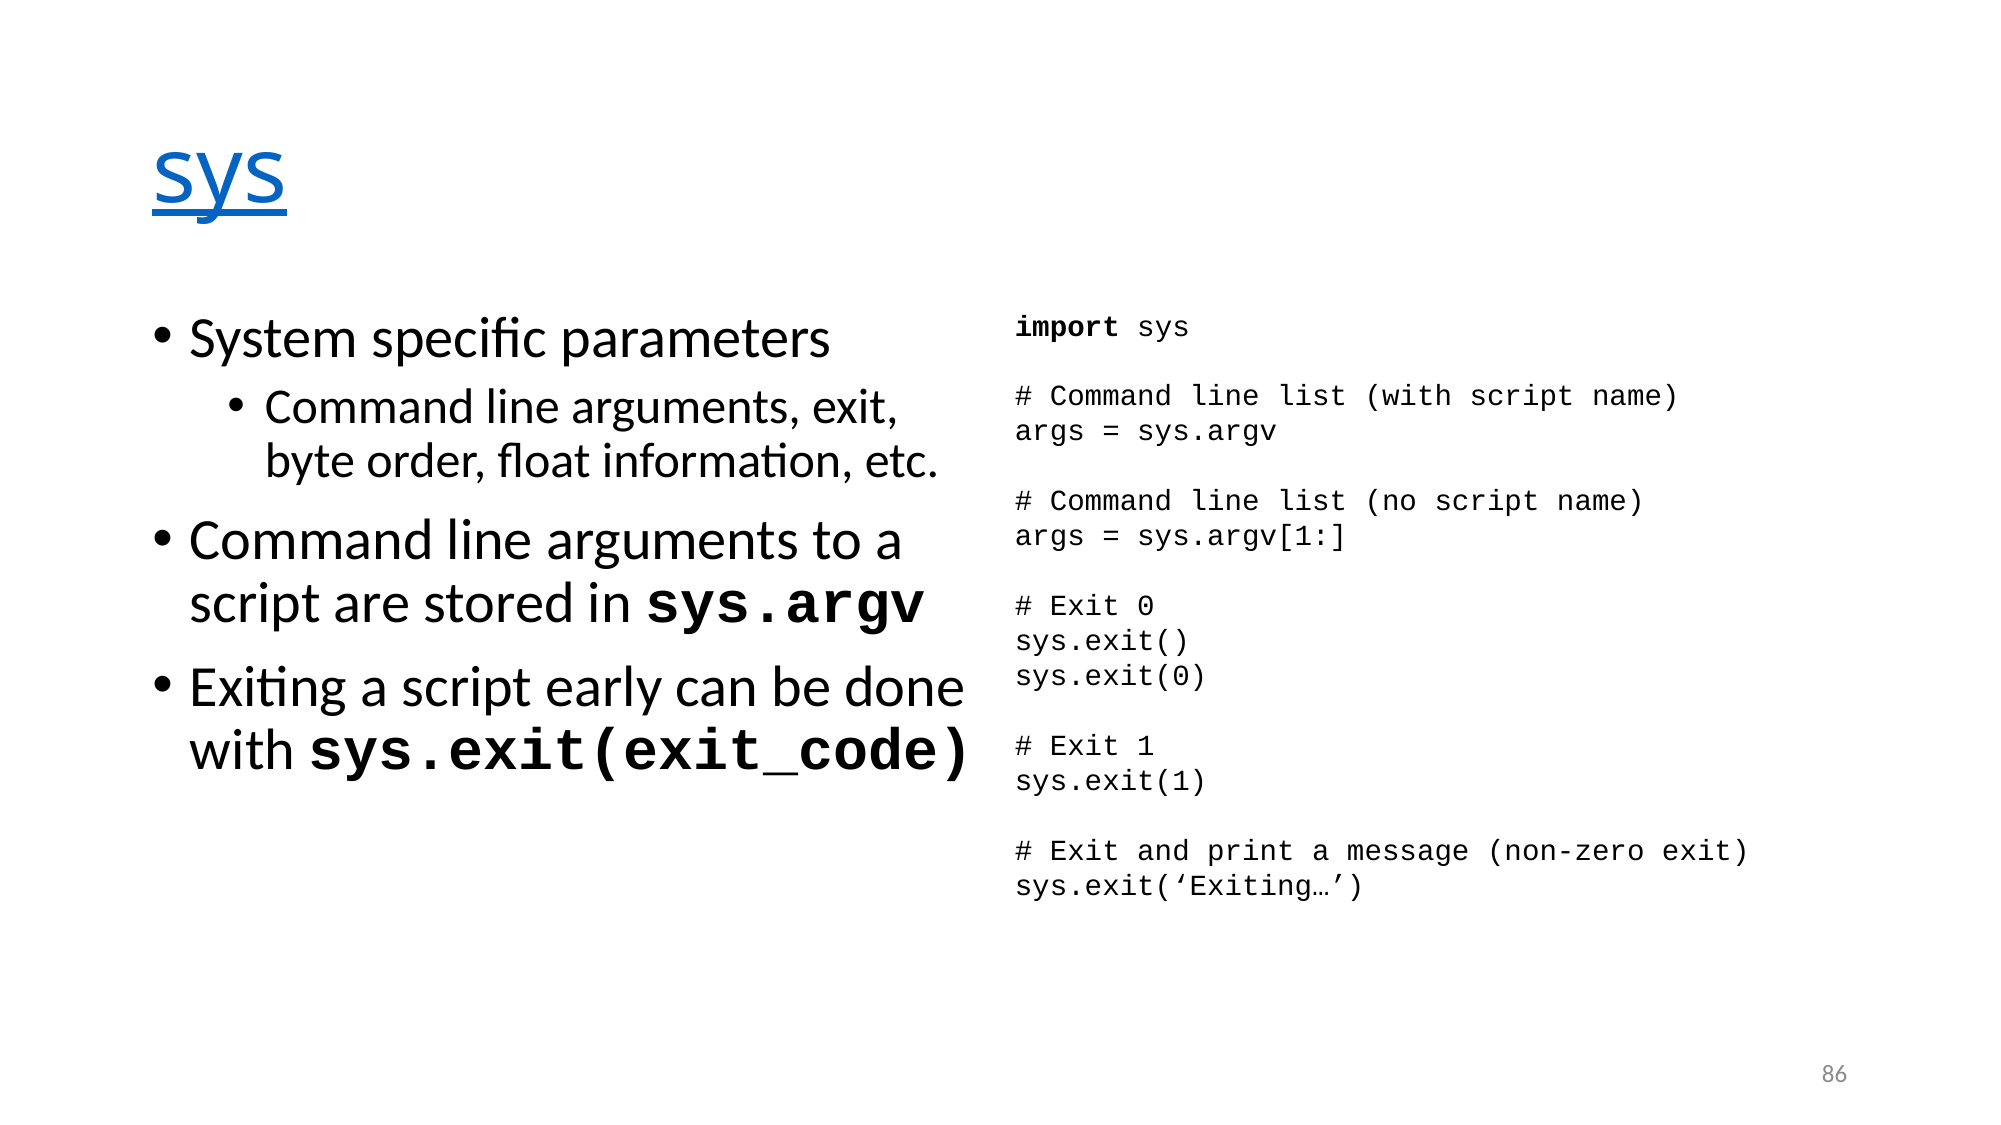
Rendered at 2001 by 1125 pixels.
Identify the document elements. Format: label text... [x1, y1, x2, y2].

text_box import sys # Command line list (with script name) args = sys.argv # Command line list (no script name) args = sys.argv[1:] # Exit 0 sys.exit() sys.exit(0) # Exit 1 sys.exit(1) # Exit and print a message (non-zero exit) sys.exit(‘Exiting…’) [999, 299, 1899, 944]
slide_number 86 [1412, 1042, 1863, 1103]
title sys [137, 59, 1863, 278]
list System specific parameters Command line arguments, exit, byte order, float information, etc. Command line arguments to a script are stored in sys.argv Exiting a script early can be done with sys.exit(exit_code) [137, 299, 1000, 1013]
